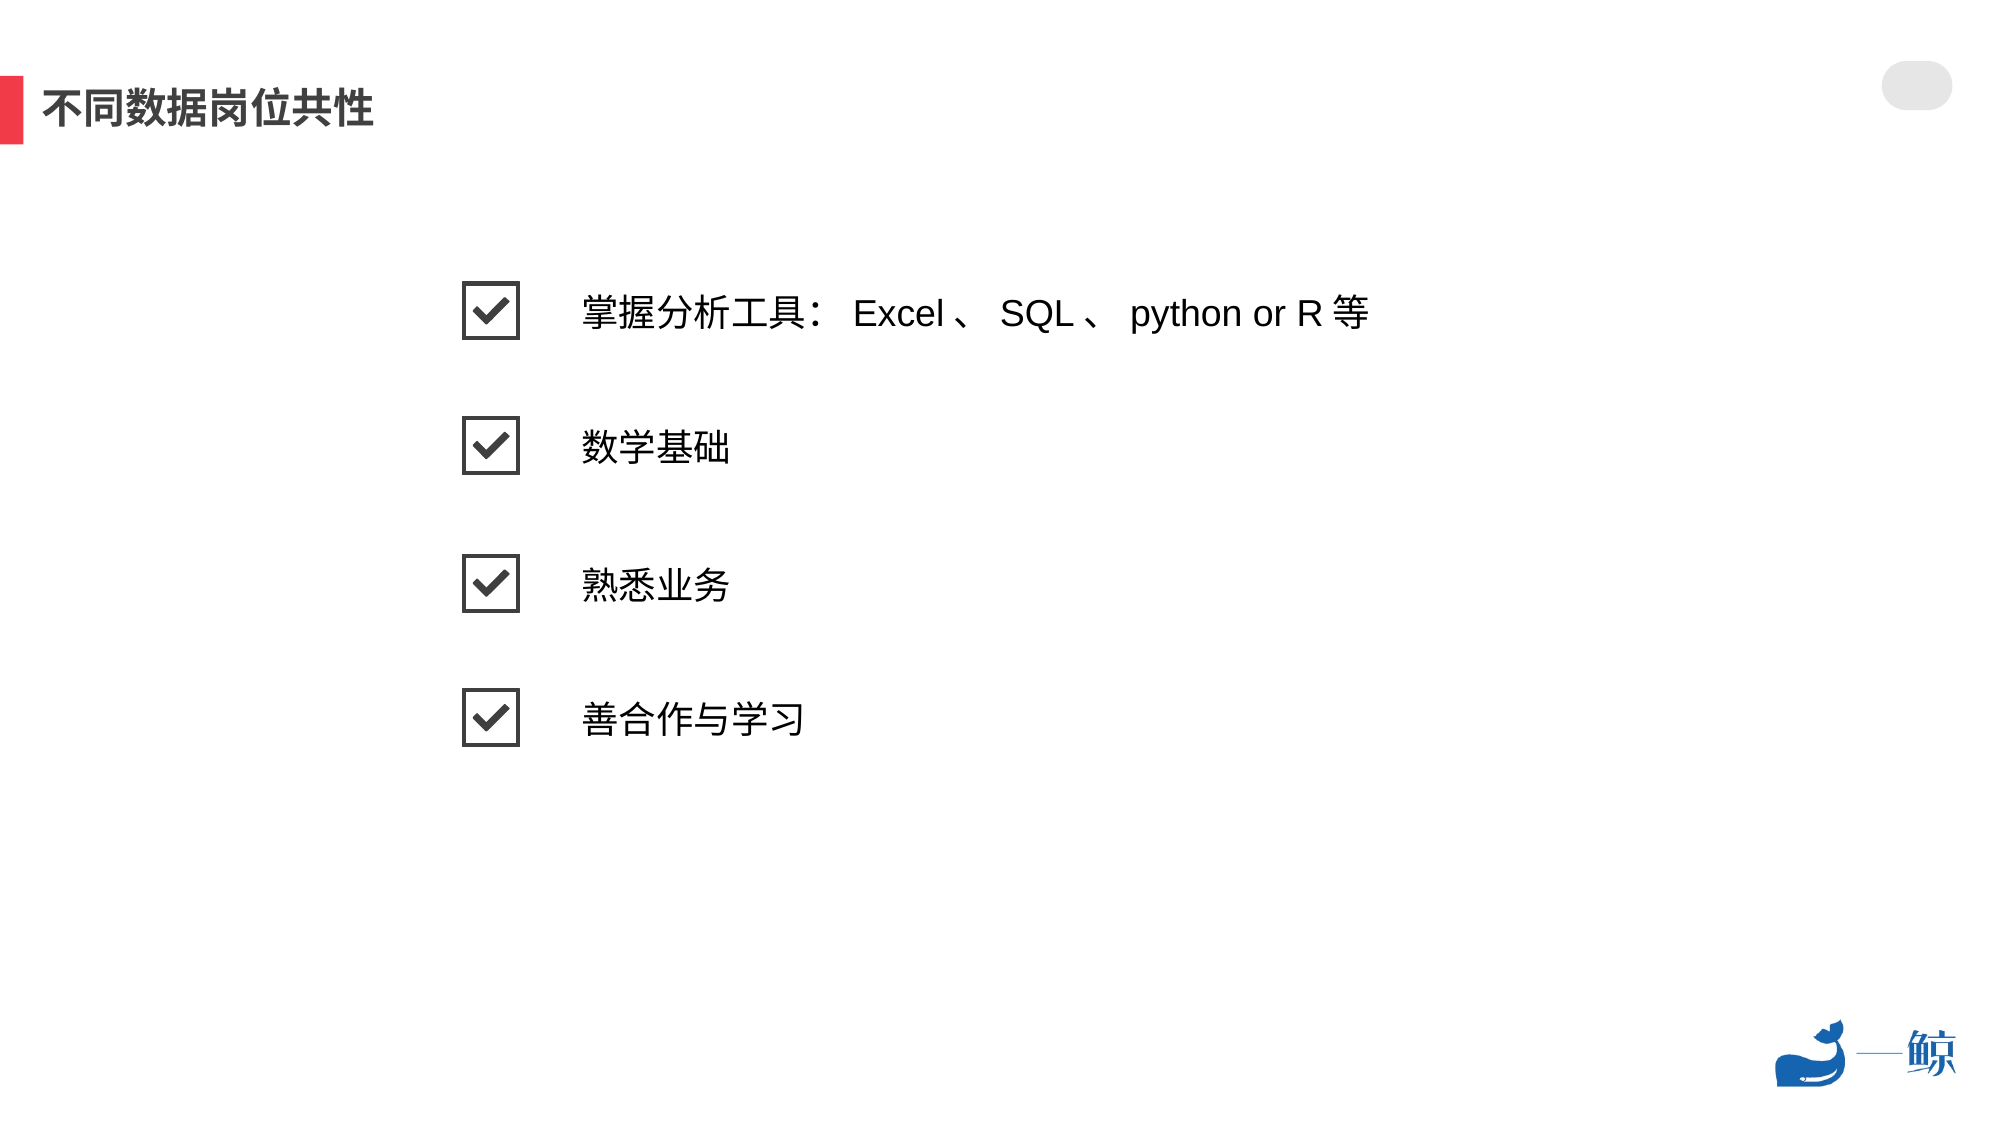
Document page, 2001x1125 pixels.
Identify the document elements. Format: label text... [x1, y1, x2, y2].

list 不同数据岗位共性 [41, 75, 668, 145]
picture [1754, 1010, 1969, 1095]
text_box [462, 554, 1457, 615]
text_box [462, 416, 1457, 478]
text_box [462, 281, 1457, 343]
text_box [462, 688, 1457, 750]
